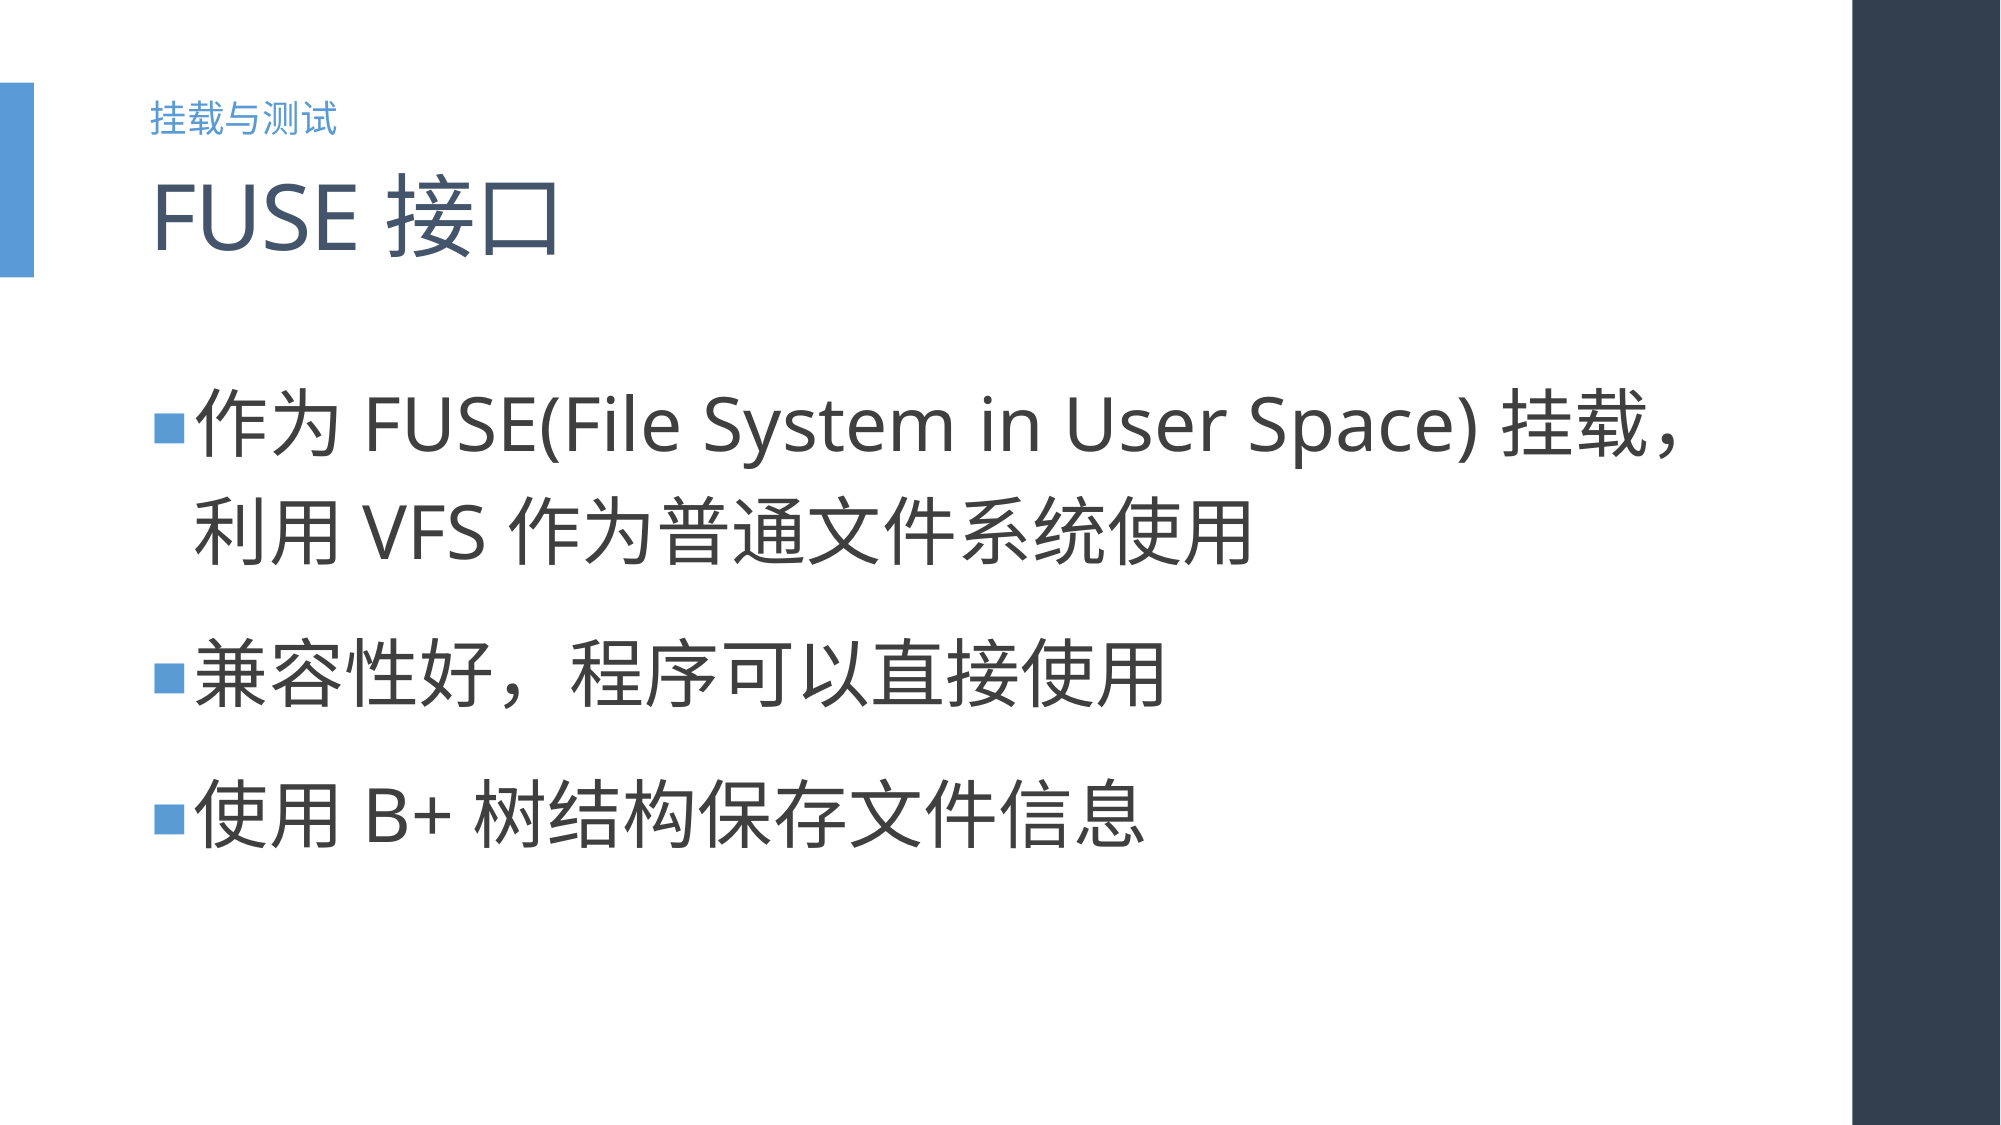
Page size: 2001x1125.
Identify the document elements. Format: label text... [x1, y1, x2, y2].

list 作为FUSE(File System in User Space)挂载，利用VFS作为普通文件系统使用 兼容性好，程序可以直接使用 使用B+树结构保存文件信息 [134, 351, 1734, 932]
list 挂载与测试 [134, 82, 1734, 149]
title FUSE接口 [134, 155, 1734, 278]
